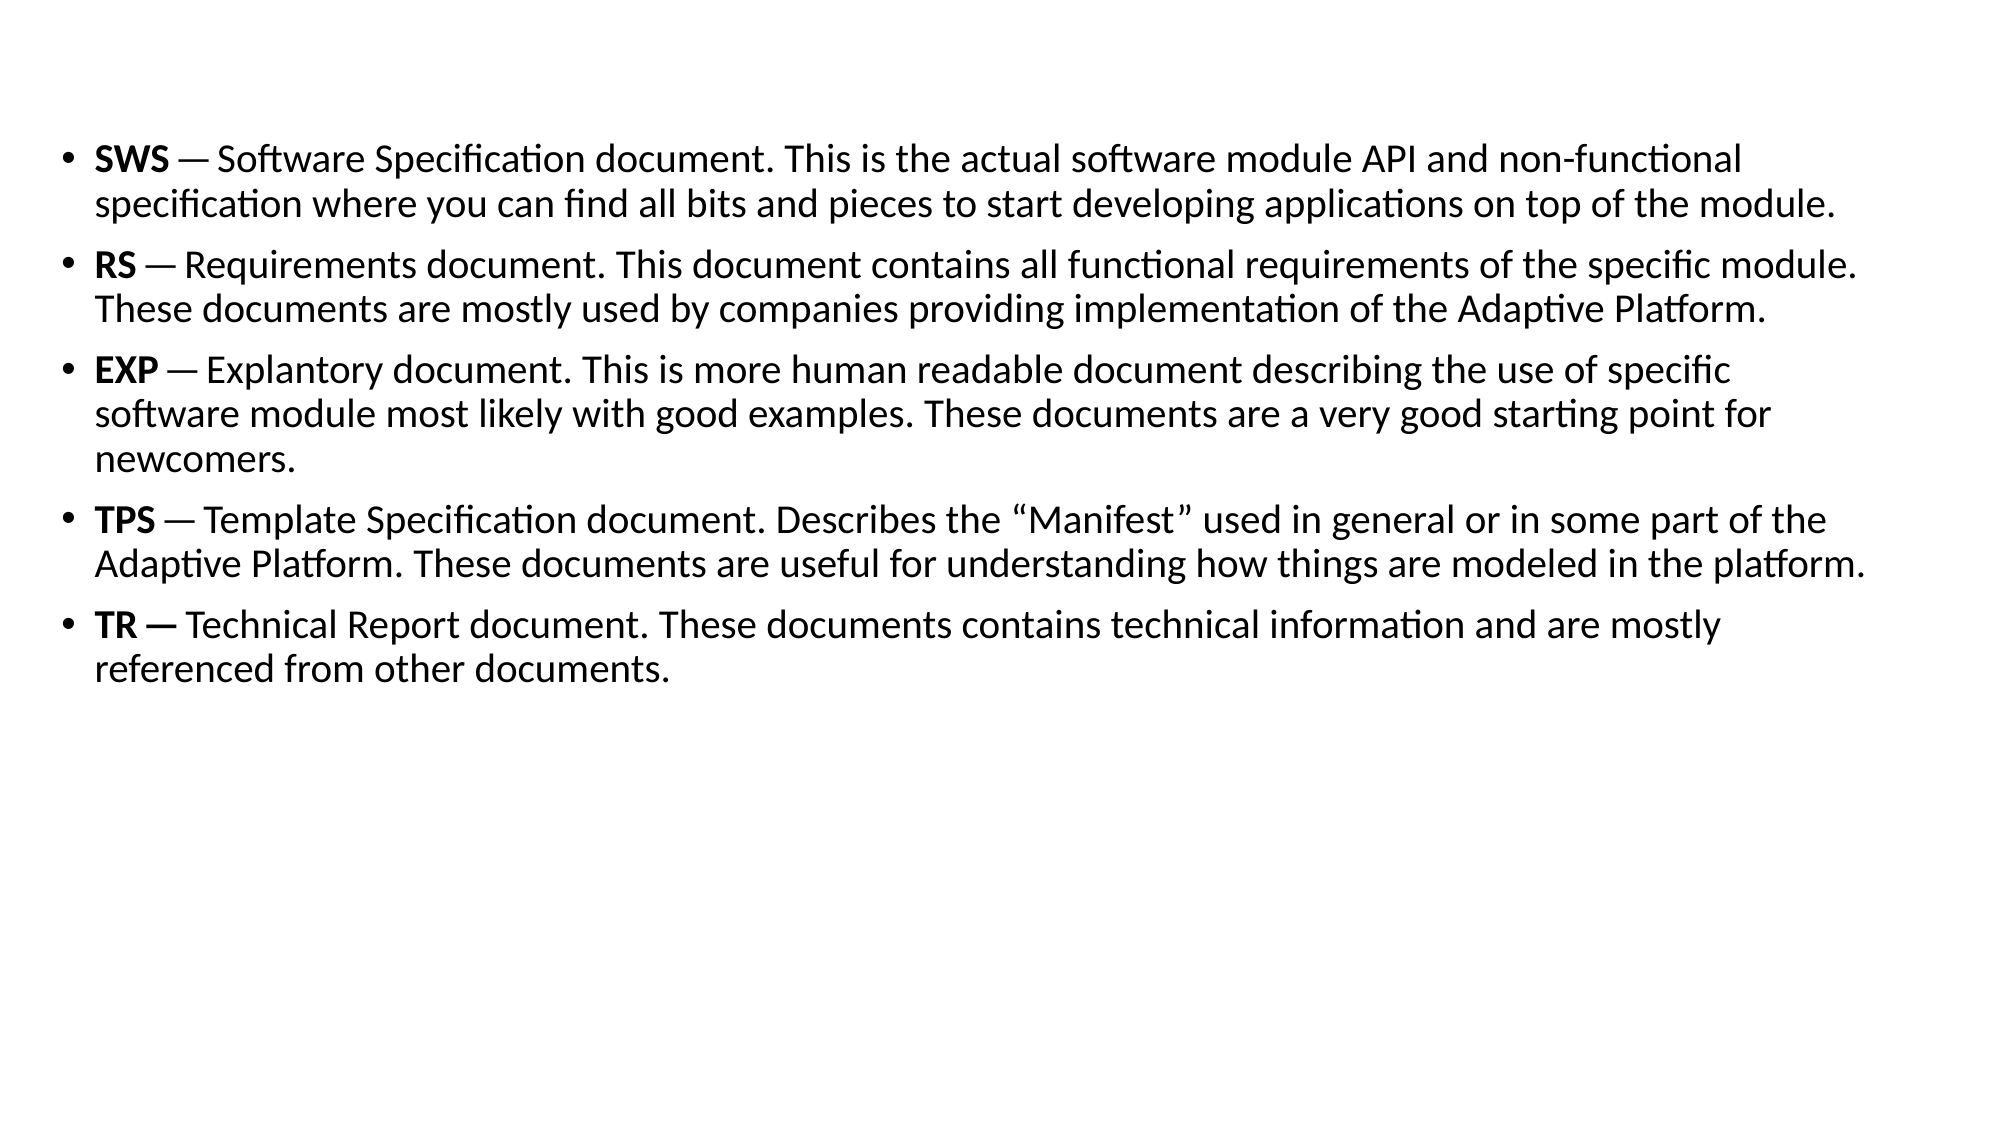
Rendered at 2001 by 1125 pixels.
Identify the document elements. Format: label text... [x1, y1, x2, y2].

list SWS — Software Specification document. This is the actual software module API and non-functional specification where you can find all bits and pieces to start developing applications on top of the module. RS — Requirements document. This document contains all functional requirements of the specific module. These documents are mostly used by companies providing implementation of the Adaptive Platform. EXP — Explantory document. This is more human readable document describing the use of specific software module most likely with good examples. These documents are a very good starting point for newcomers. TPS — Template Specification document. Describes the “Manifest” used in general or in some part of the Adaptive Platform. These documents are useful for understanding how things are modeled in the platform. TR — Technical Report document. These documents contains technical information and are mostly referenced from other documents. [46, 130, 1889, 792]
